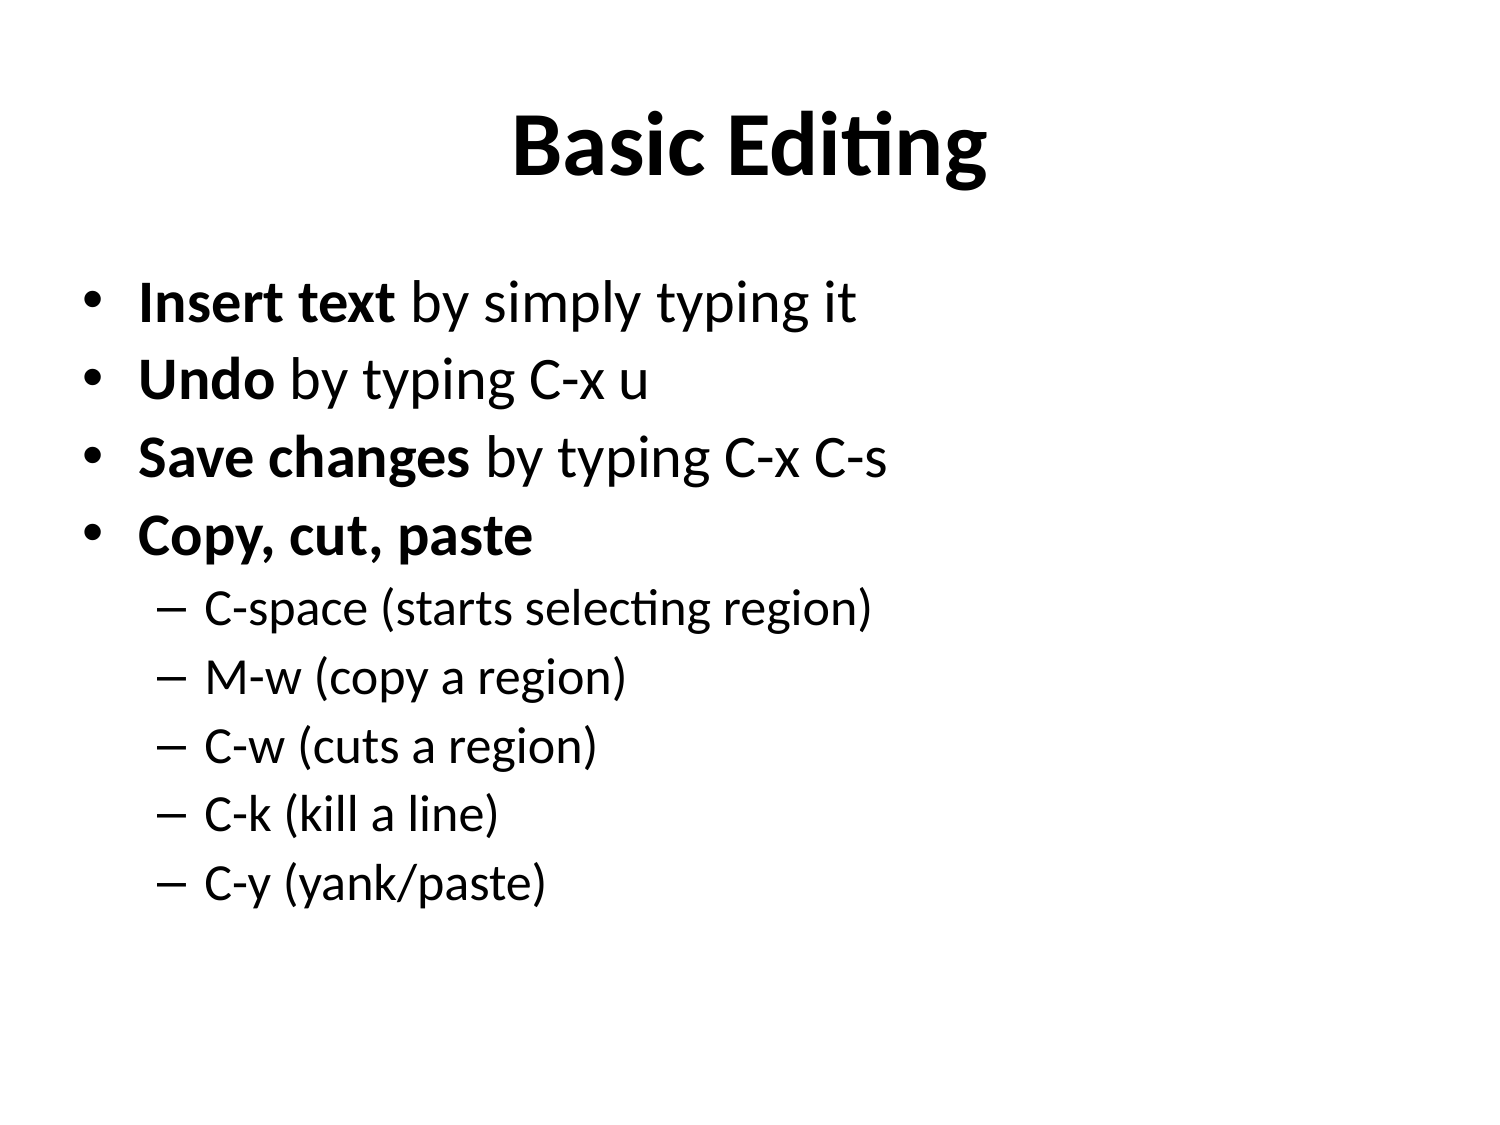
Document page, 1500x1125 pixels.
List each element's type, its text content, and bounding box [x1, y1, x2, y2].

list Insert text by simply typing it Undo by typing C-x u Save changes by typing C-x C-s Copy, cut, paste C-space (starts selecting region) M-w (copy a region) C-w (cuts a region) C-k (kill a line) C-y (yank/paste) [74, 261, 1426, 1006]
title Basic Editing [74, 44, 1426, 234]
